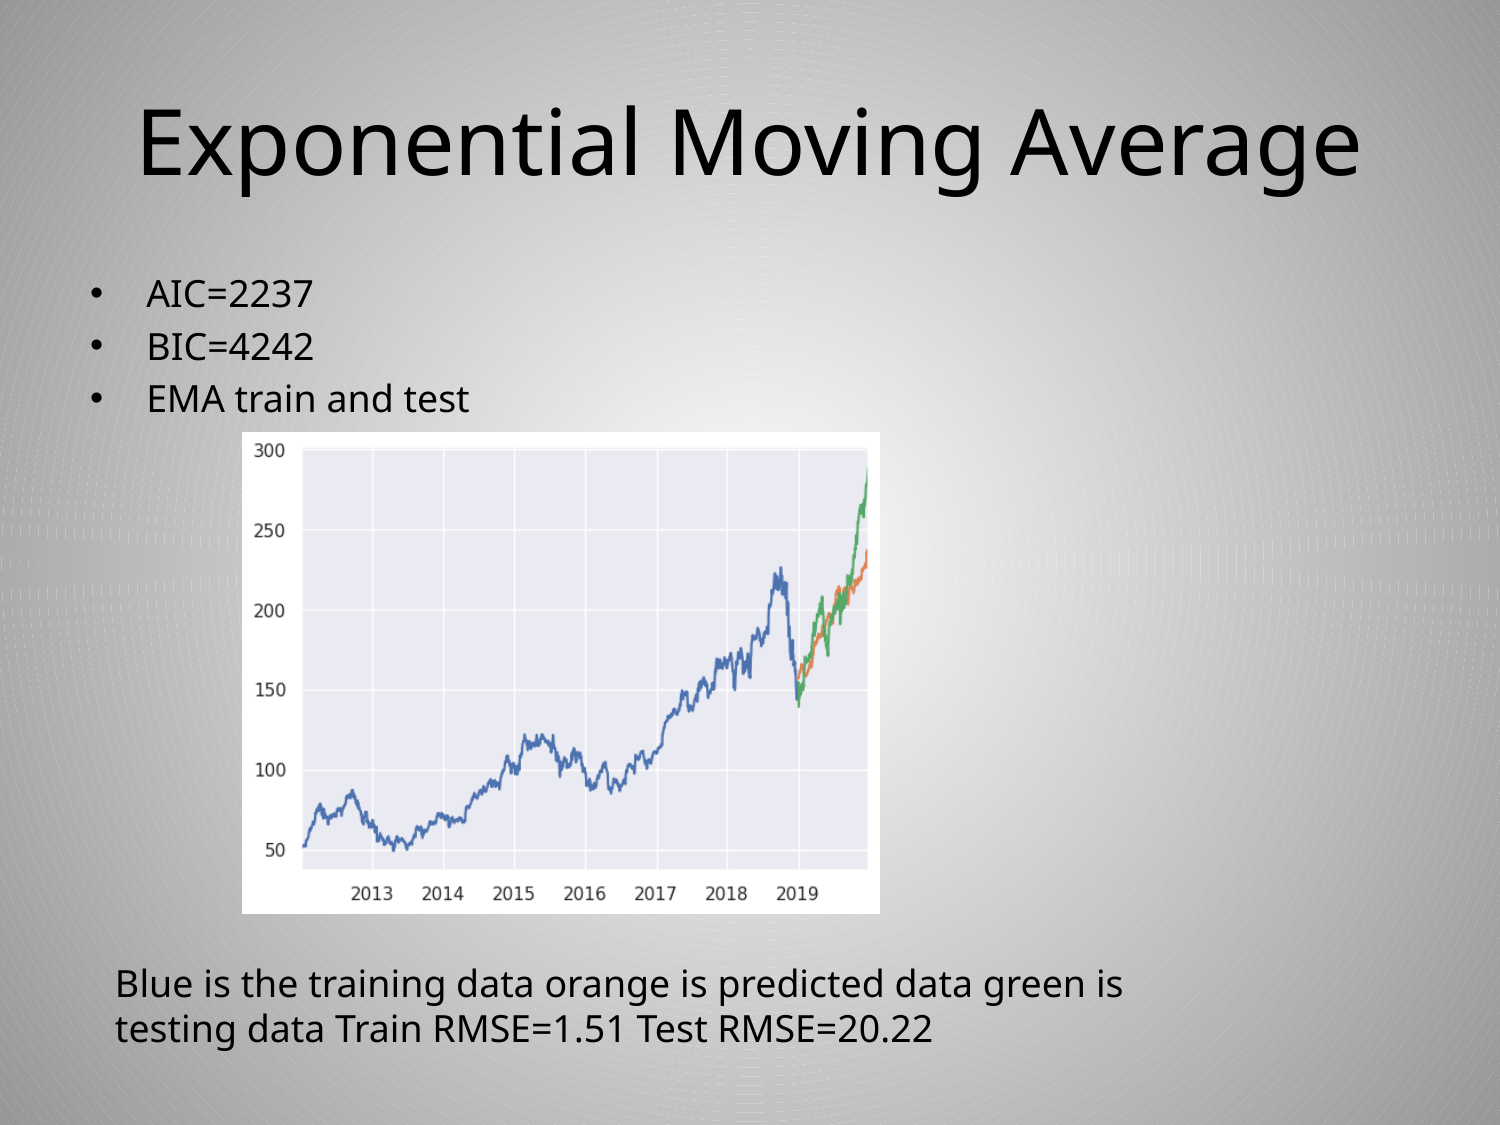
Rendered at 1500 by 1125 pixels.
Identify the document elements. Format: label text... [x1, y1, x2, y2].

picture [241, 432, 880, 914]
title Exponential Moving Average [75, 45, 1425, 233]
text_box Blue is the training data orange is predicted data green is testing data Train RMSE=1.51 Test RMSE=20.22 [100, 952, 1247, 1057]
list AIC=2237 BIC=4242 EMA train and test [75, 262, 1425, 1005]
